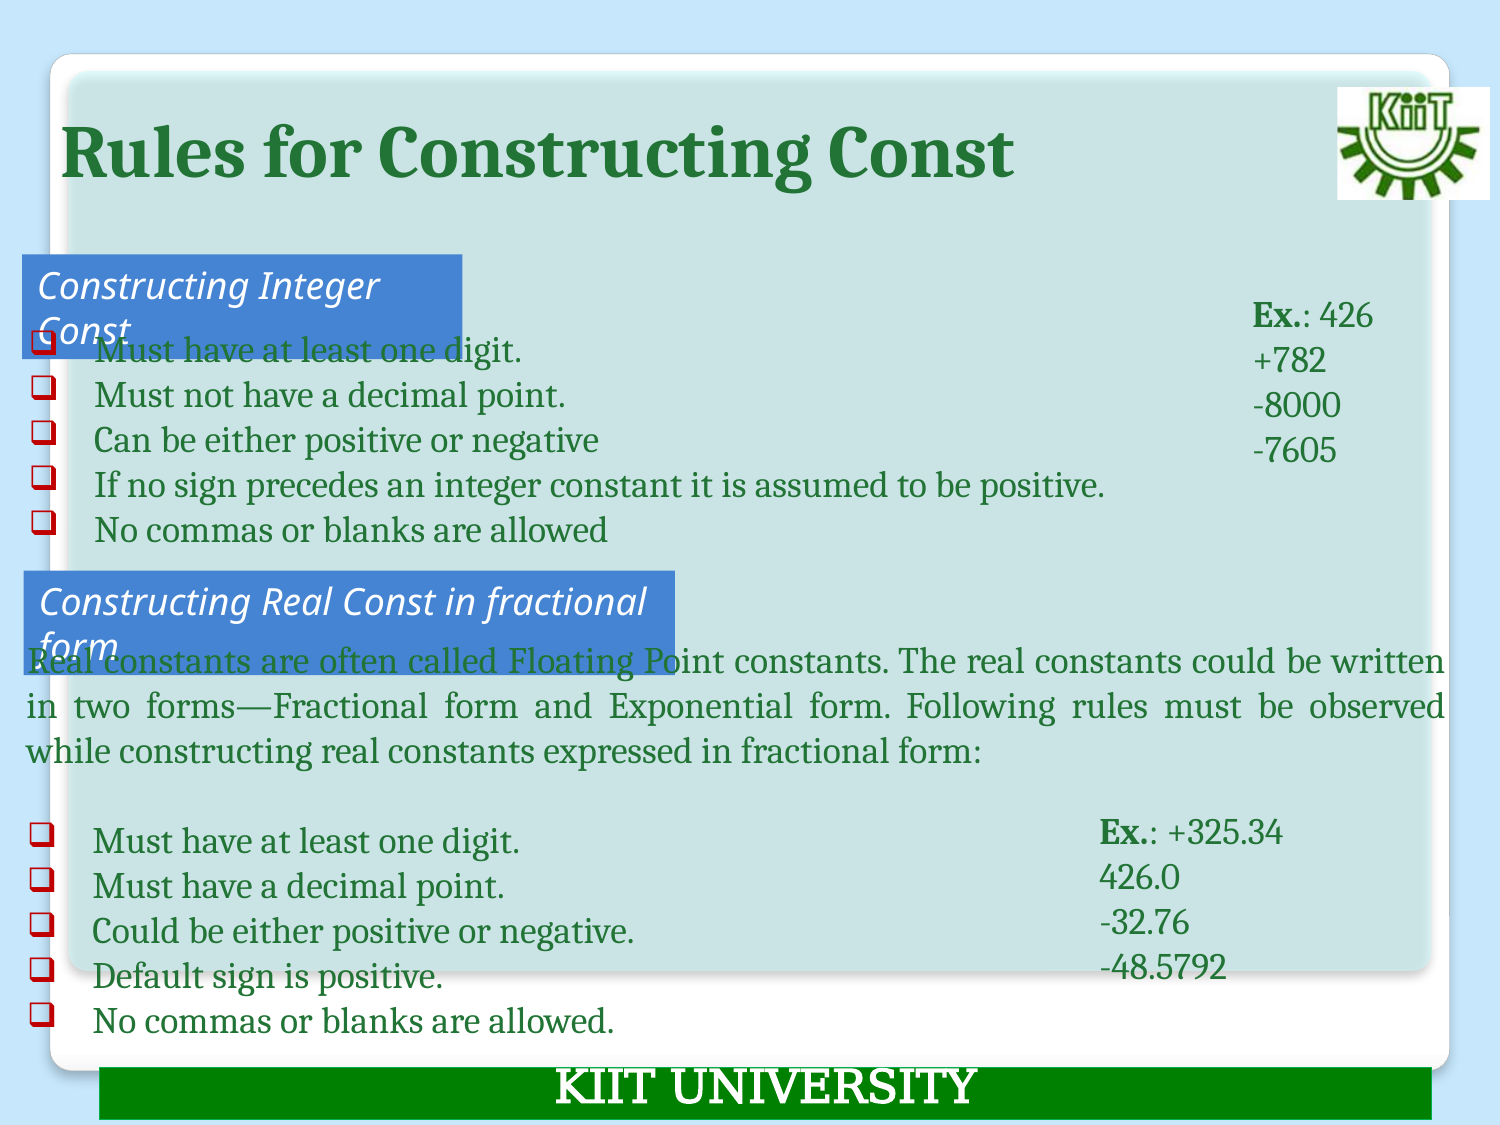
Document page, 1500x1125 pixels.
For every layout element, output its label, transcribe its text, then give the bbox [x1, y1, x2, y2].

text_box Constructing Integer Const [22, 254, 463, 317]
text_box Ex.: 426 +782 -8000 -7605 [1227, 282, 1478, 478]
text_box Must have at least one digit. Must not have a decimal point. Can be either positive or negative If no sign precedes an integer constant it is assumed to be positive. No commas or blanks are allowed [4, 317, 1175, 558]
text_box Ex.: +325.34 426.0 -32.76 -48.5792 [1074, 799, 1325, 995]
picture [1337, 87, 1490, 201]
title Rules for Constructing Const [45, 37, 1383, 200]
text_box Real constants are often called Floating Point constants. The real constants could be written in two forms—Fractional form and Exponential form. Following rules must be observed while constructing real constants expressed in fractional form: Must have at least one digit. Must have a decimal point. Could be either positive or negative. Default sign is positive. No commas or blanks are allowed. [2, 629, 1463, 1049]
text_box Constructing Real Const in fractional form [23, 570, 675, 629]
footer KIIT UNIVERSITY [99, 1067, 1432, 1120]
